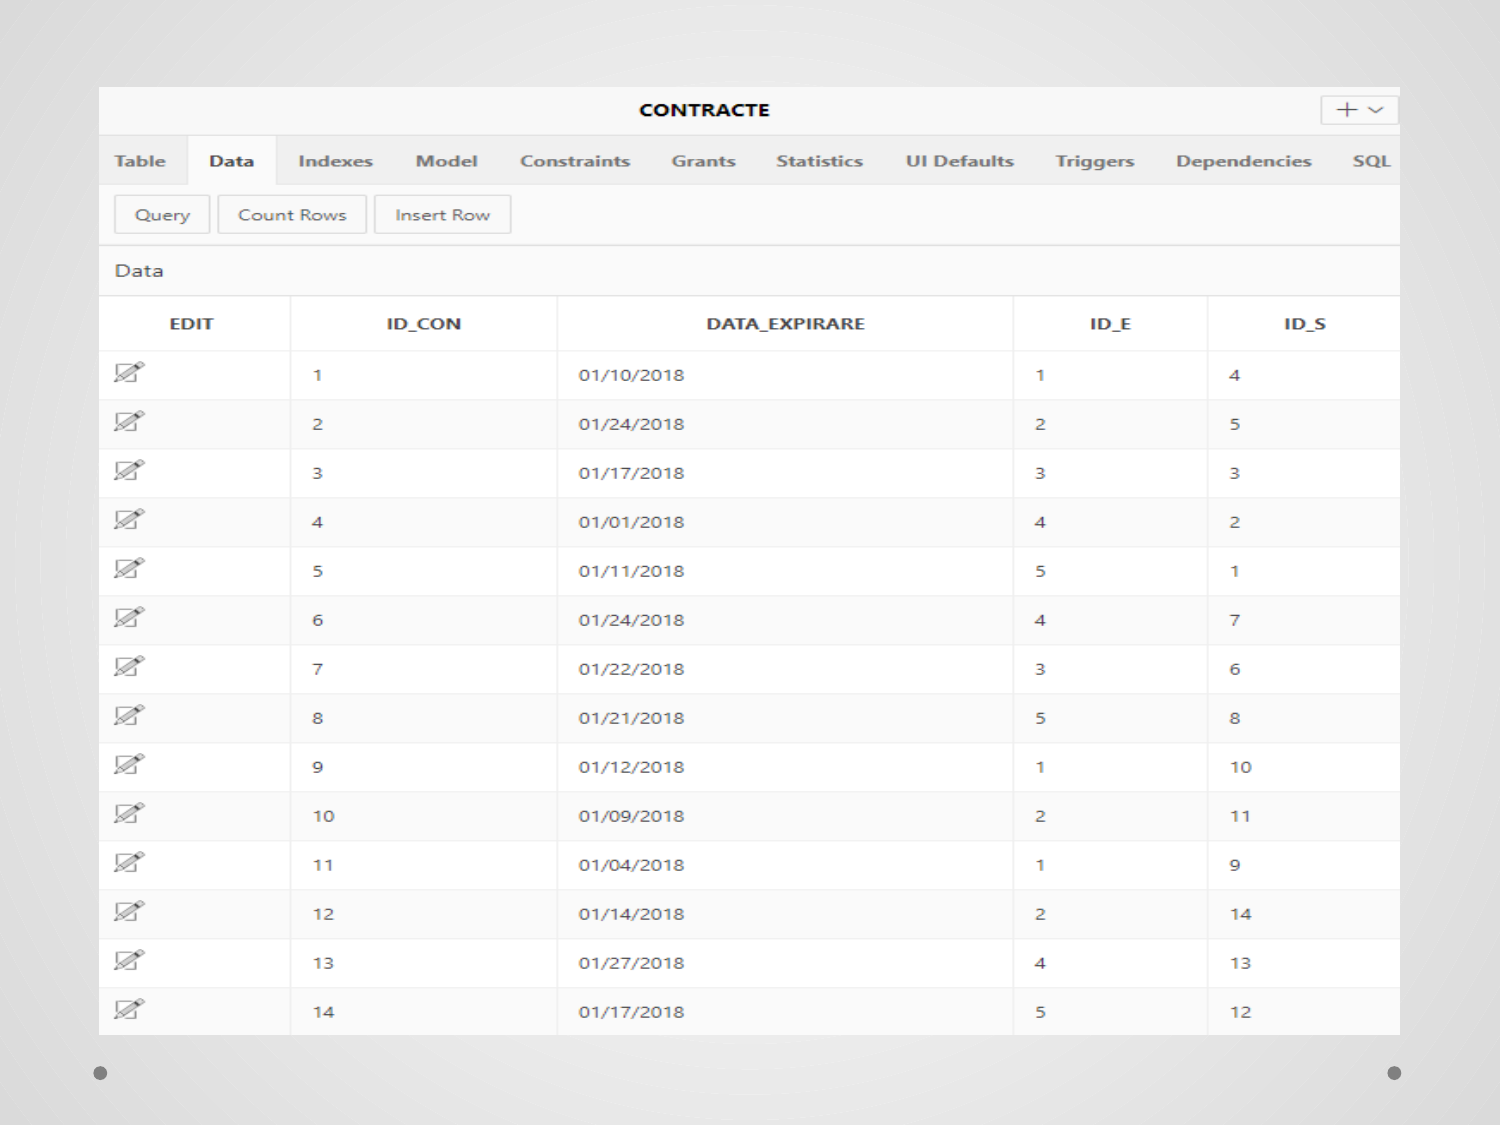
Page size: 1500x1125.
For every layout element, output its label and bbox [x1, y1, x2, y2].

list [99, 87, 1401, 1035]
